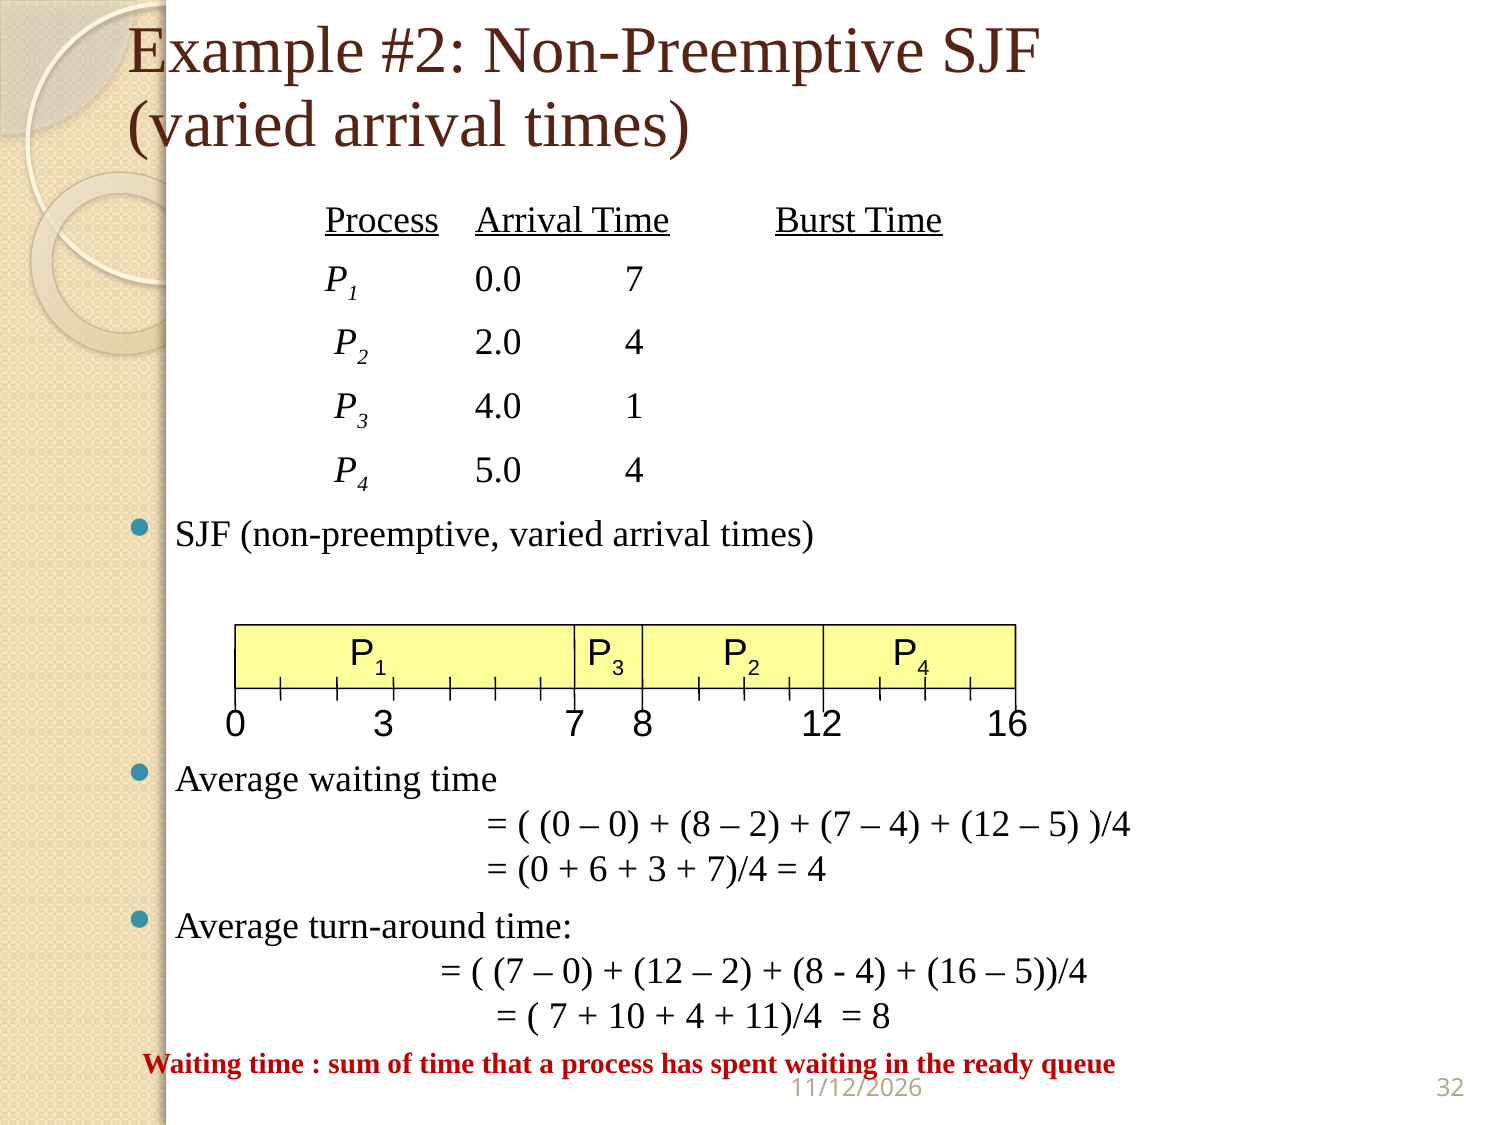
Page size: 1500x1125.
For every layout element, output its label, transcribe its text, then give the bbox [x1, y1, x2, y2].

list Process Arrival Time Burst Time P1 0.0 7 P2 2.0 4 P3 4.0 1 P4 5.0 4 SJF (non-preemptive, varied arrival times) Average waiting time = ( (0 – 0) + (8 – 2) + (7 – 4) + (12 – 5) )/4 = (0 + 6 + 3 + 7)/4 = 4 Average turn-around time: = ( (7 – 0) + (12 – 2) + (8 - 4) + (16 – 5))/4 = ( 7 + 10 + 4 + 11)/4 = 8 [99, 187, 1450, 1013]
text_box Waiting time : sum of time that a process has spent waiting in the ready queue [938, 1037, 1132, 1088]
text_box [212, 624, 1040, 743]
title Example #2: Non-Preemptive SJF (varied arrival times) [112, 37, 1438, 138]
text_box Waiting time : sum of time that a process has spent waiting in the ready queue [127, 1037, 587, 1088]
slide_number 32 [1413, 1034, 1488, 1113]
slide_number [587, 1034, 938, 1113]
